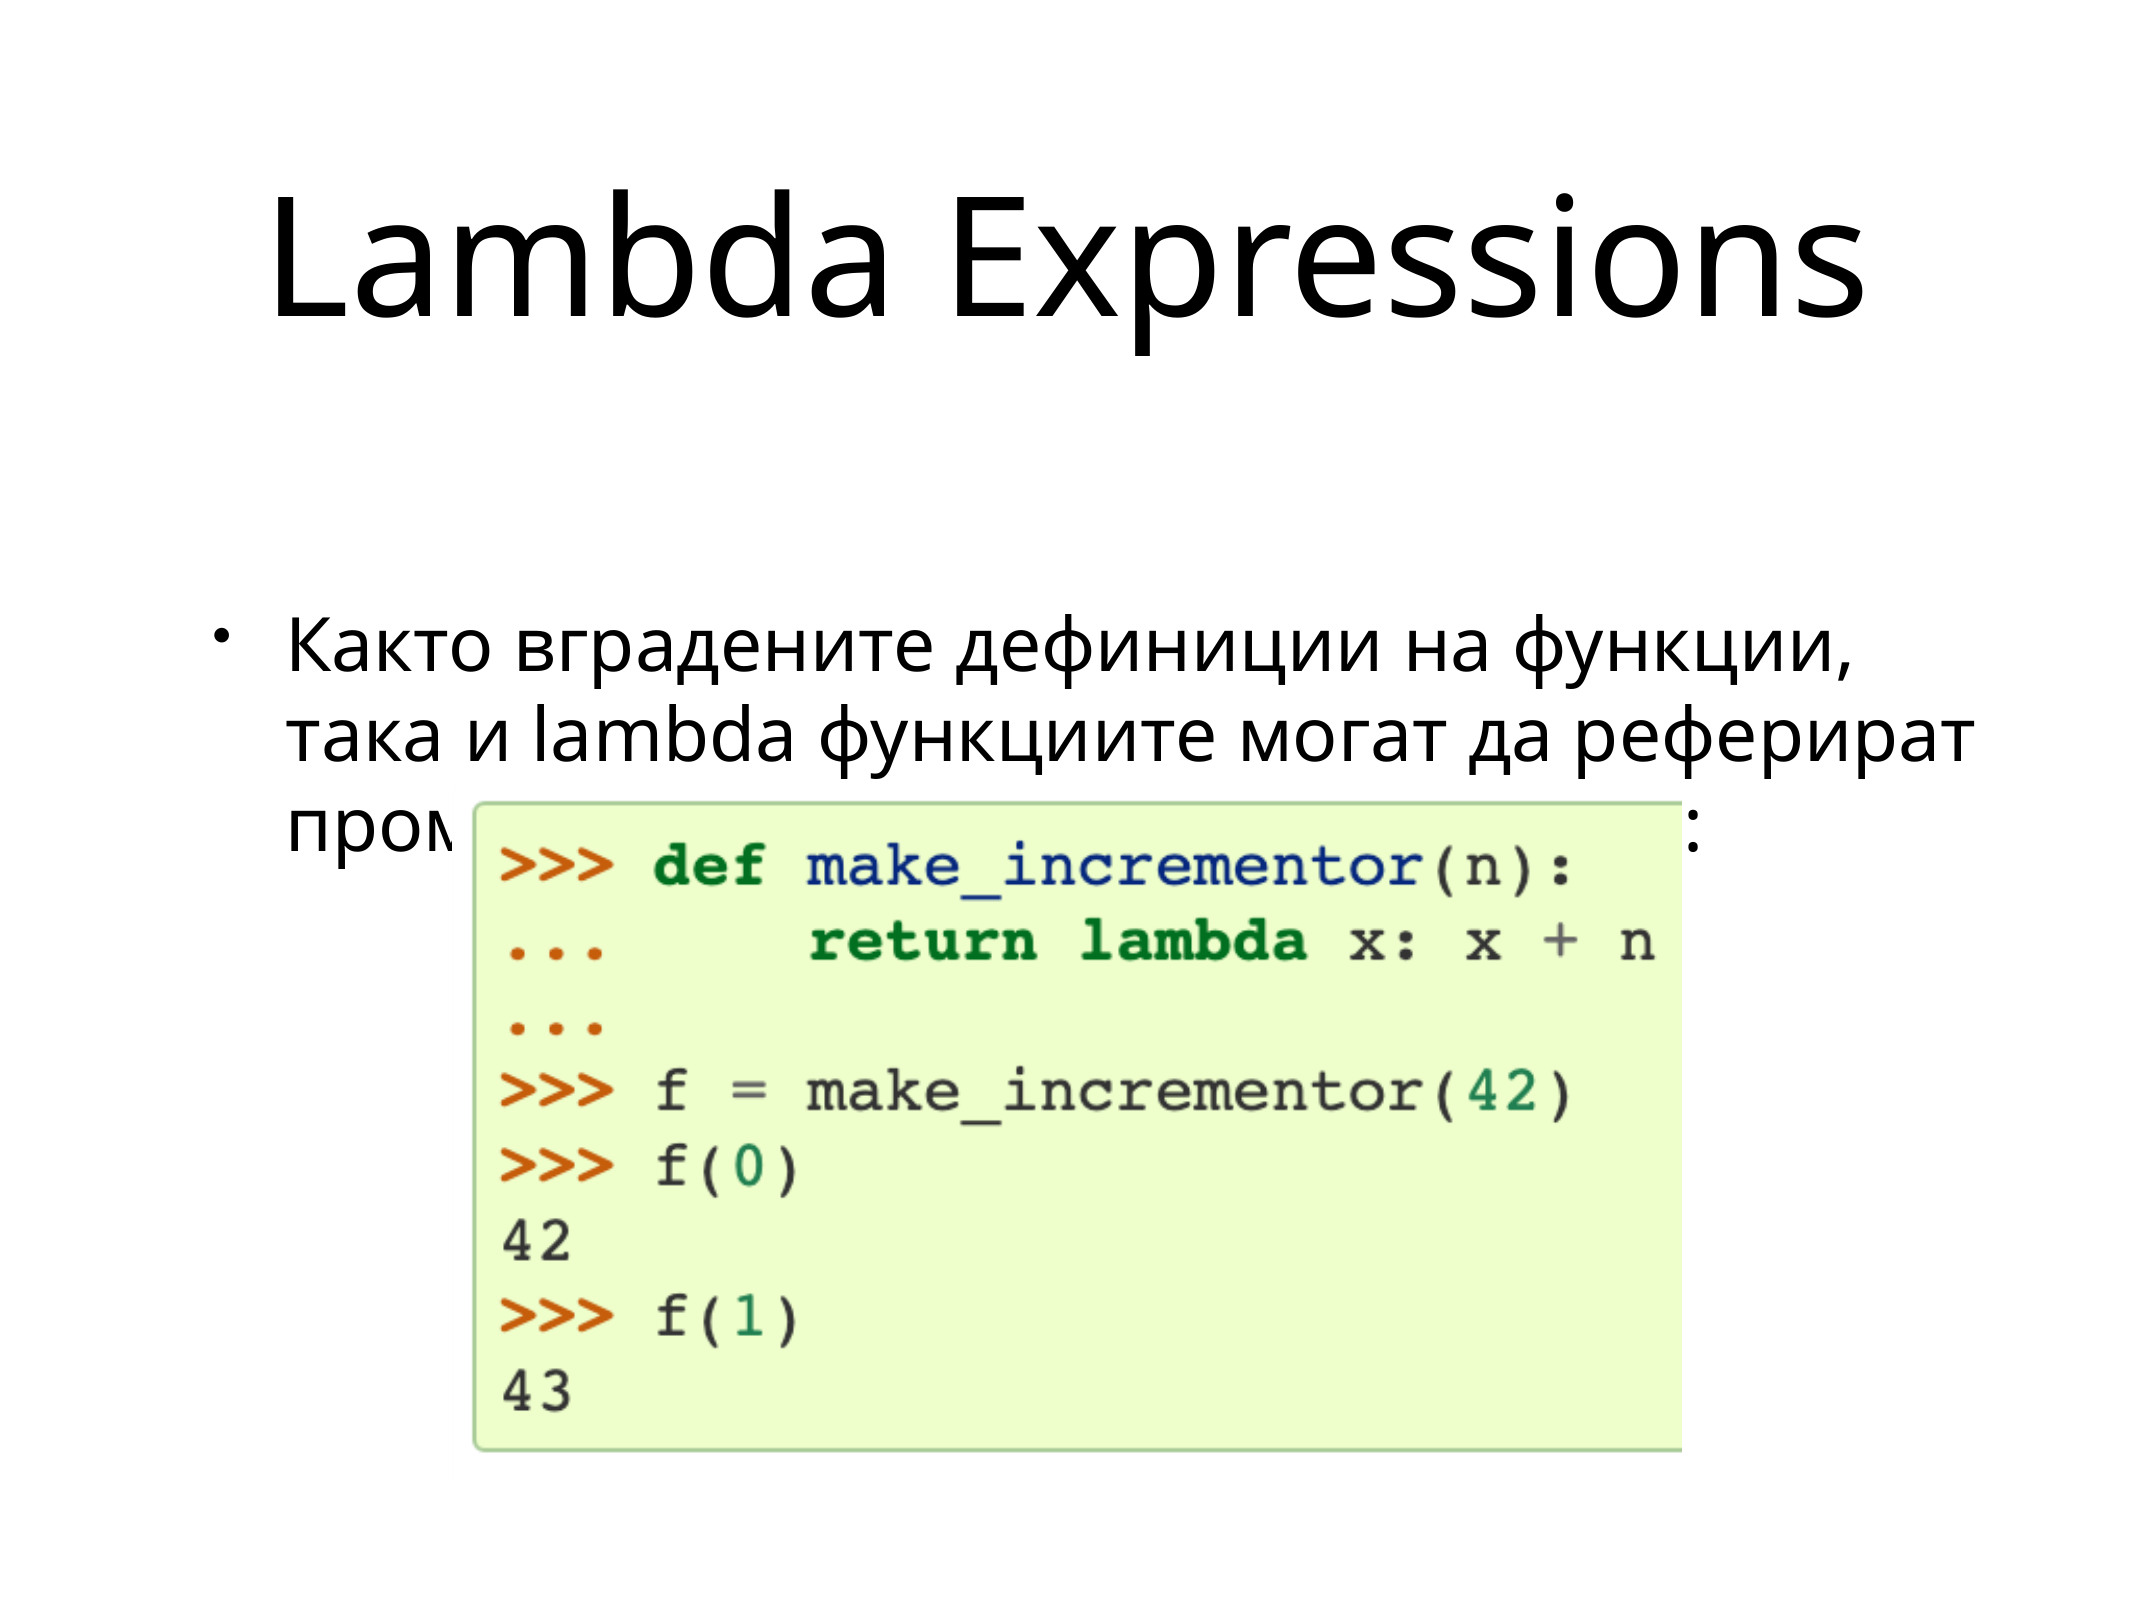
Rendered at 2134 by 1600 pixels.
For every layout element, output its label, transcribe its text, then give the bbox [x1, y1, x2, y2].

picture [451, 785, 1682, 1482]
list Както вградените дефиниции на функции, така и lambda функциите могат да реферират променливи в обхващащата функция: [203, 393, 2026, 1426]
title Lambda Expressions [155, 72, 1978, 428]
